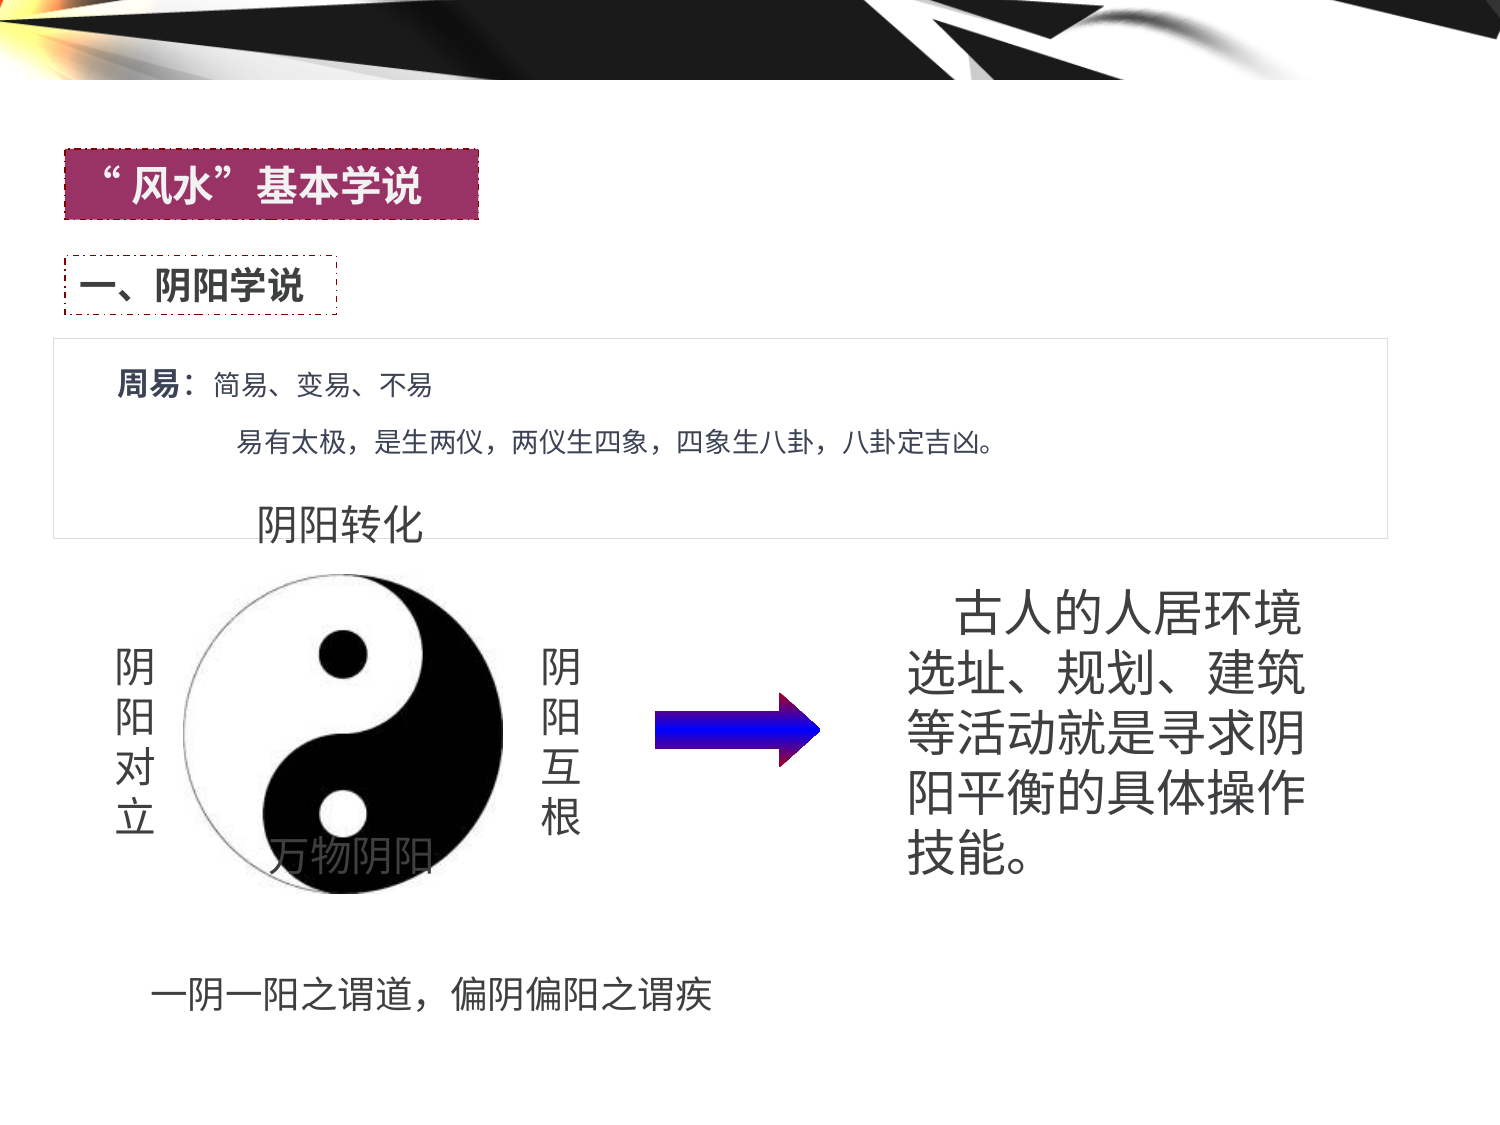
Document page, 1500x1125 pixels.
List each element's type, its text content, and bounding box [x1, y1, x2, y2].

text_box [655, 692, 821, 768]
text_box 一、阴阳学说 [64, 255, 337, 315]
text_box 一阴一阳之谓道，偏阴偏阳之谓疾 [135, 964, 1282, 1024]
text_box 阴阳互根 [525, 633, 585, 849]
picture [182, 574, 503, 894]
text_box 阴阳转化 [242, 491, 439, 557]
text_box 古人的人居环境选址、规划、建筑等活动就是寻求阴阳平衡的具体操作技能。 [891, 574, 1359, 889]
list 周易：简易、变易、不易 易有太极，是生两仪，两仪生四象，四象生八卦，八卦定吉凶。 [53, 338, 1388, 539]
text_box “风水”基本学说 [64, 148, 479, 220]
text_box 阴阳对立 [100, 633, 172, 849]
picture [0, 0, 1500, 80]
